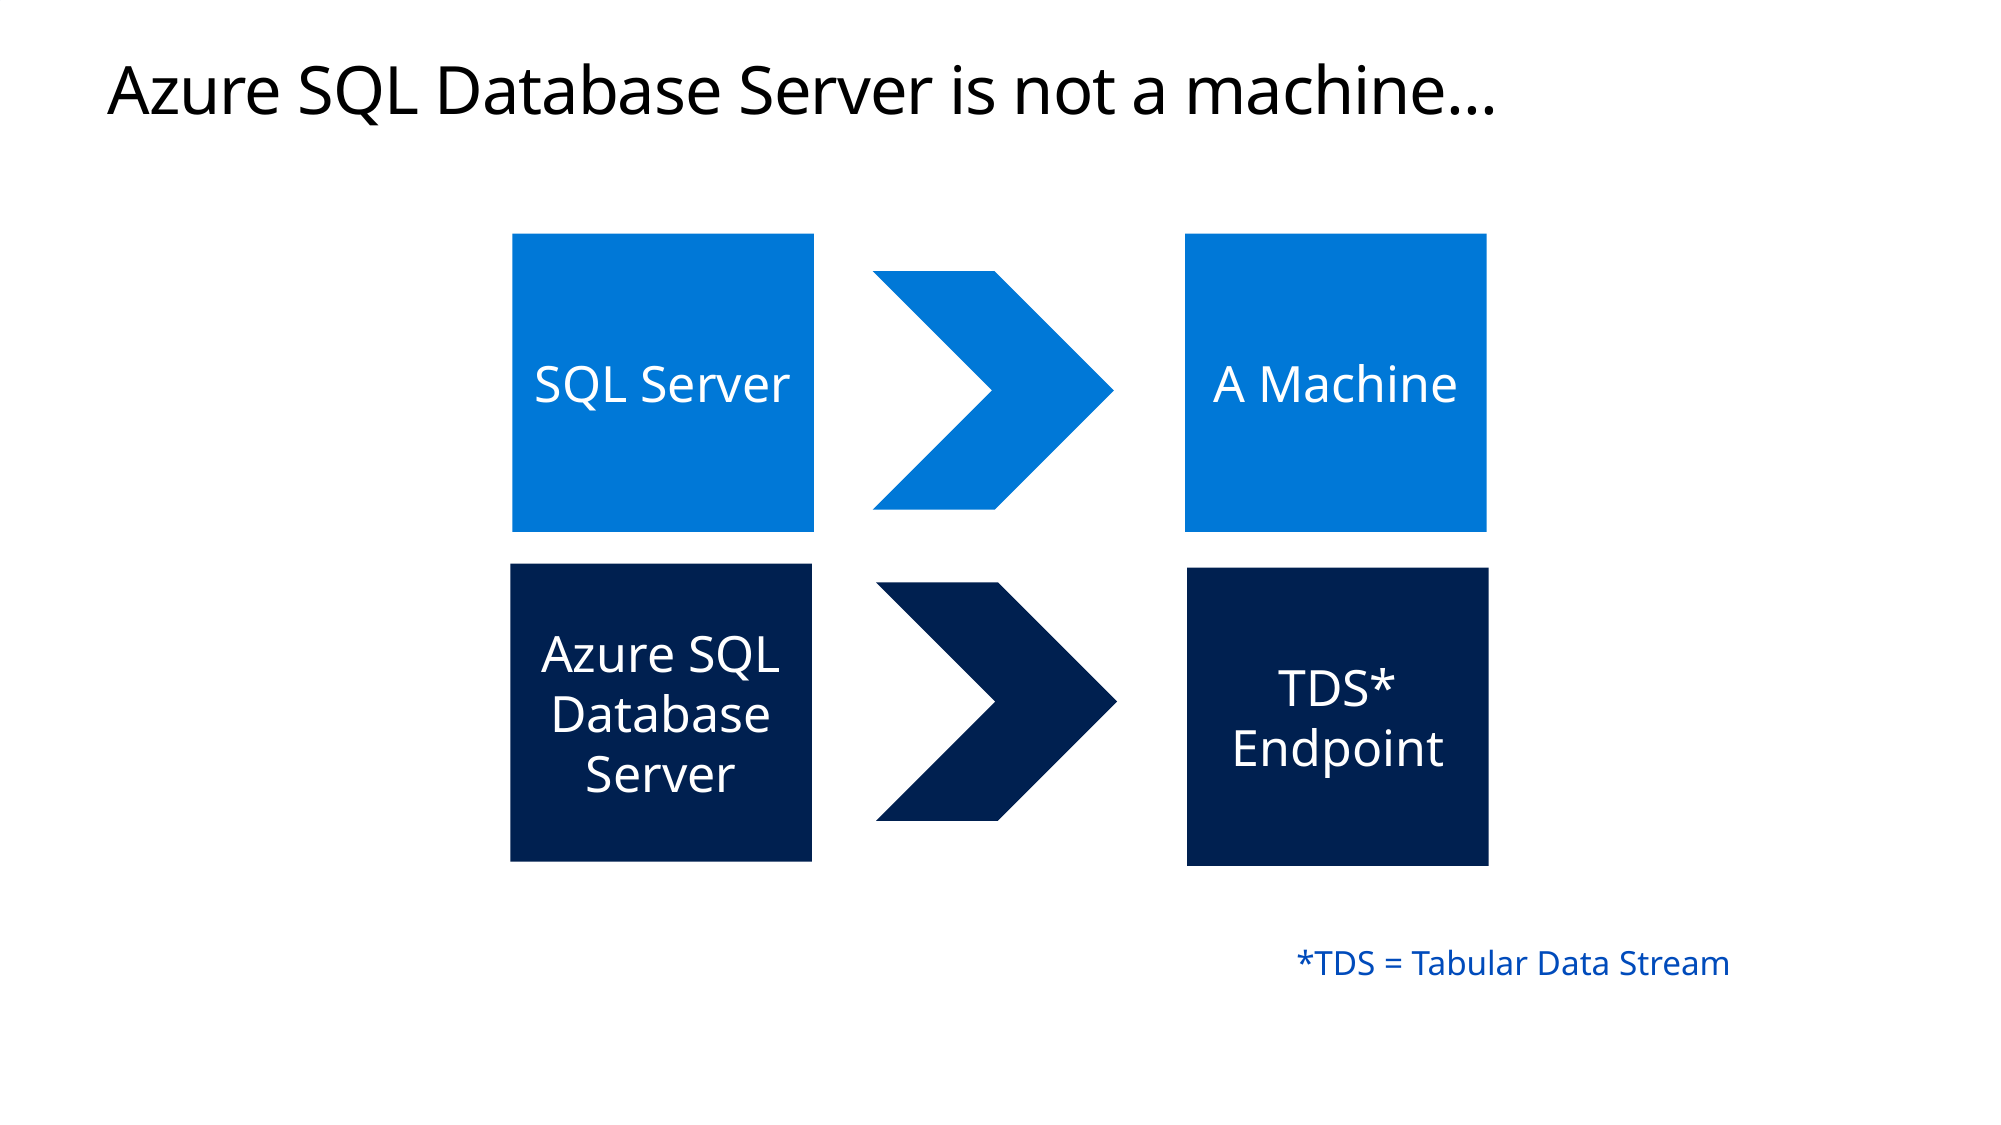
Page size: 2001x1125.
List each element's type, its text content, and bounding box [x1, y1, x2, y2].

text_box Azure SQL Database Server [510, 563, 812, 862]
text_box [876, 582, 1118, 821]
text_box TDS* Endpoint [1187, 567, 1489, 866]
text_box *TDS = Tabular Data Stream [1266, 928, 2000, 1001]
text_box [872, 271, 1114, 510]
text_box A Machine [1185, 233, 1487, 532]
title Azure SQL Database Server is not a machine... [107, 52, 1893, 204]
text_box SQL Server [512, 233, 814, 532]
